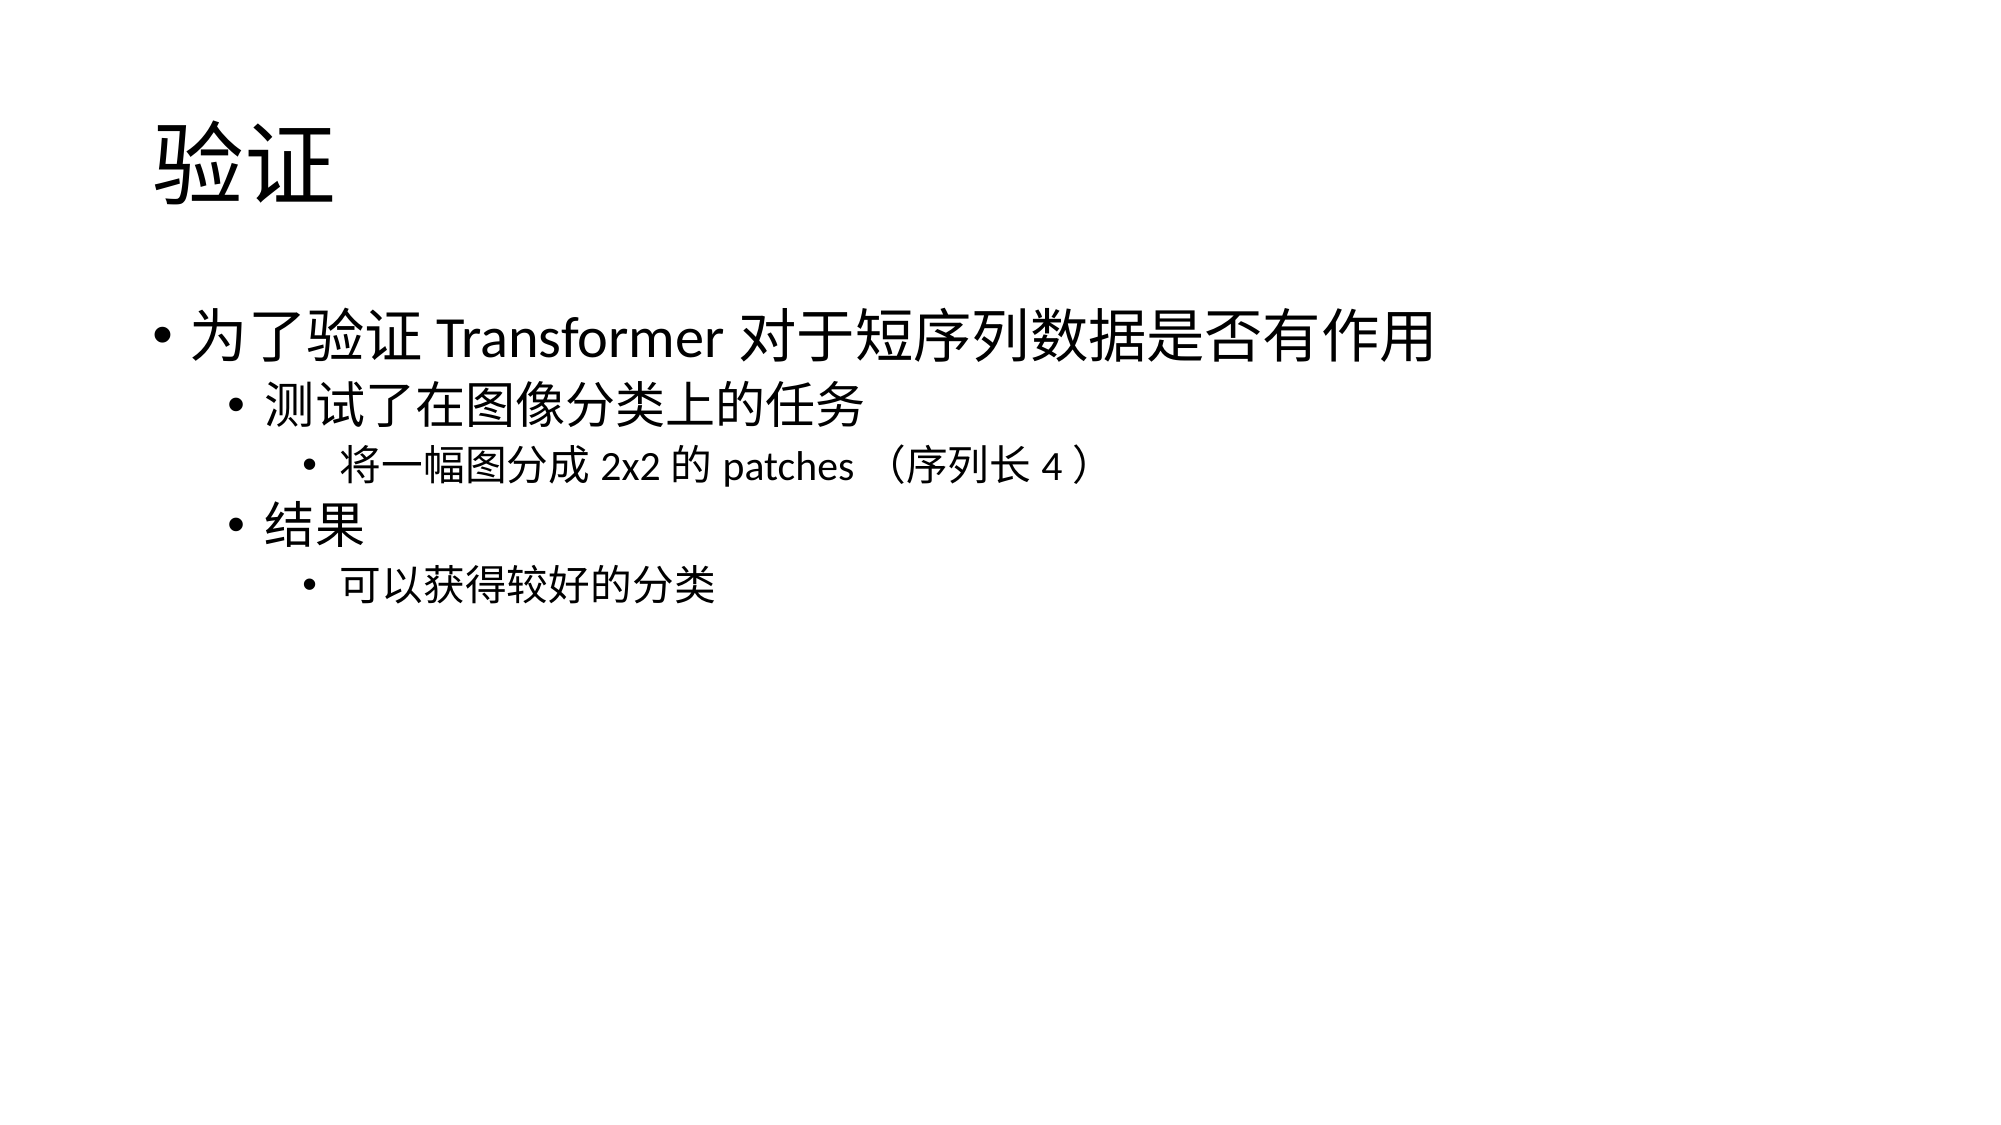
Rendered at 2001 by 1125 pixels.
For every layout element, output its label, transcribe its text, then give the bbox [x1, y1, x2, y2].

title 验证 [137, 59, 1863, 278]
list 为了验证Transformer对于短序列数据是否有作用 测试了在图像分类上的任务 将一幅图分成2x2的patches（序列长4） 结果 可以获得较好的分类 [137, 299, 1863, 1014]
